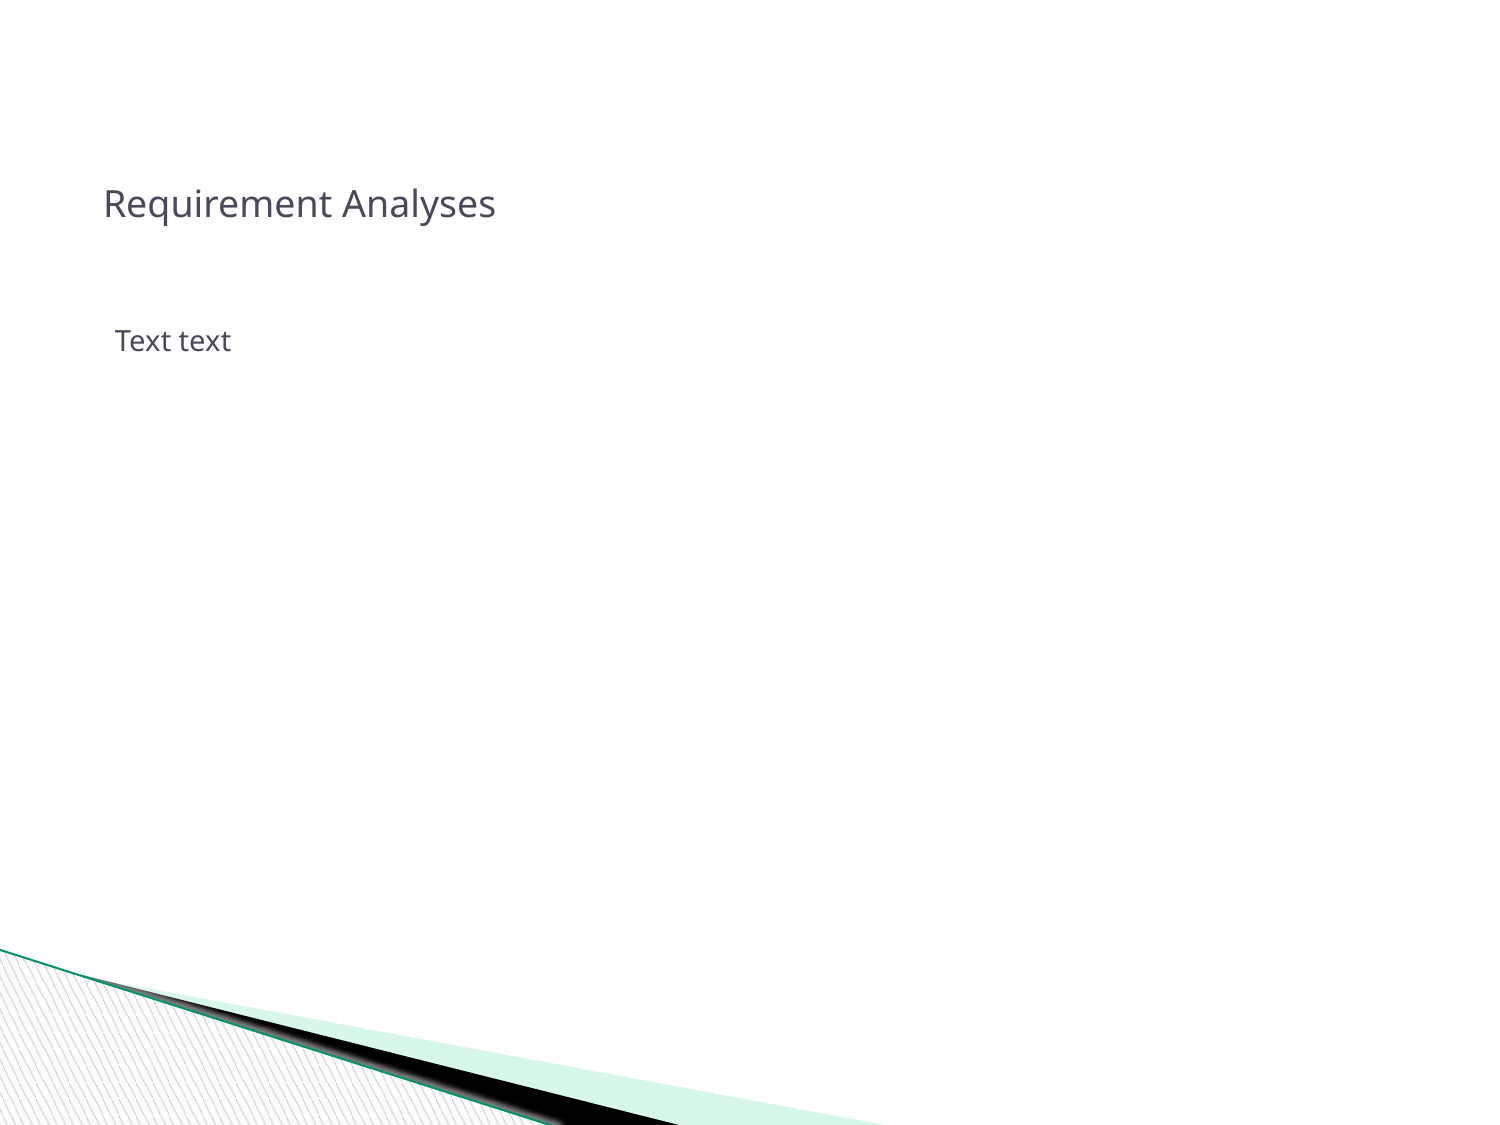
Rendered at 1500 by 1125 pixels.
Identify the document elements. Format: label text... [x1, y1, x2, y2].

text_box Requirement Analyses [88, 172, 1388, 233]
text_box Text text [100, 314, 1400, 365]
